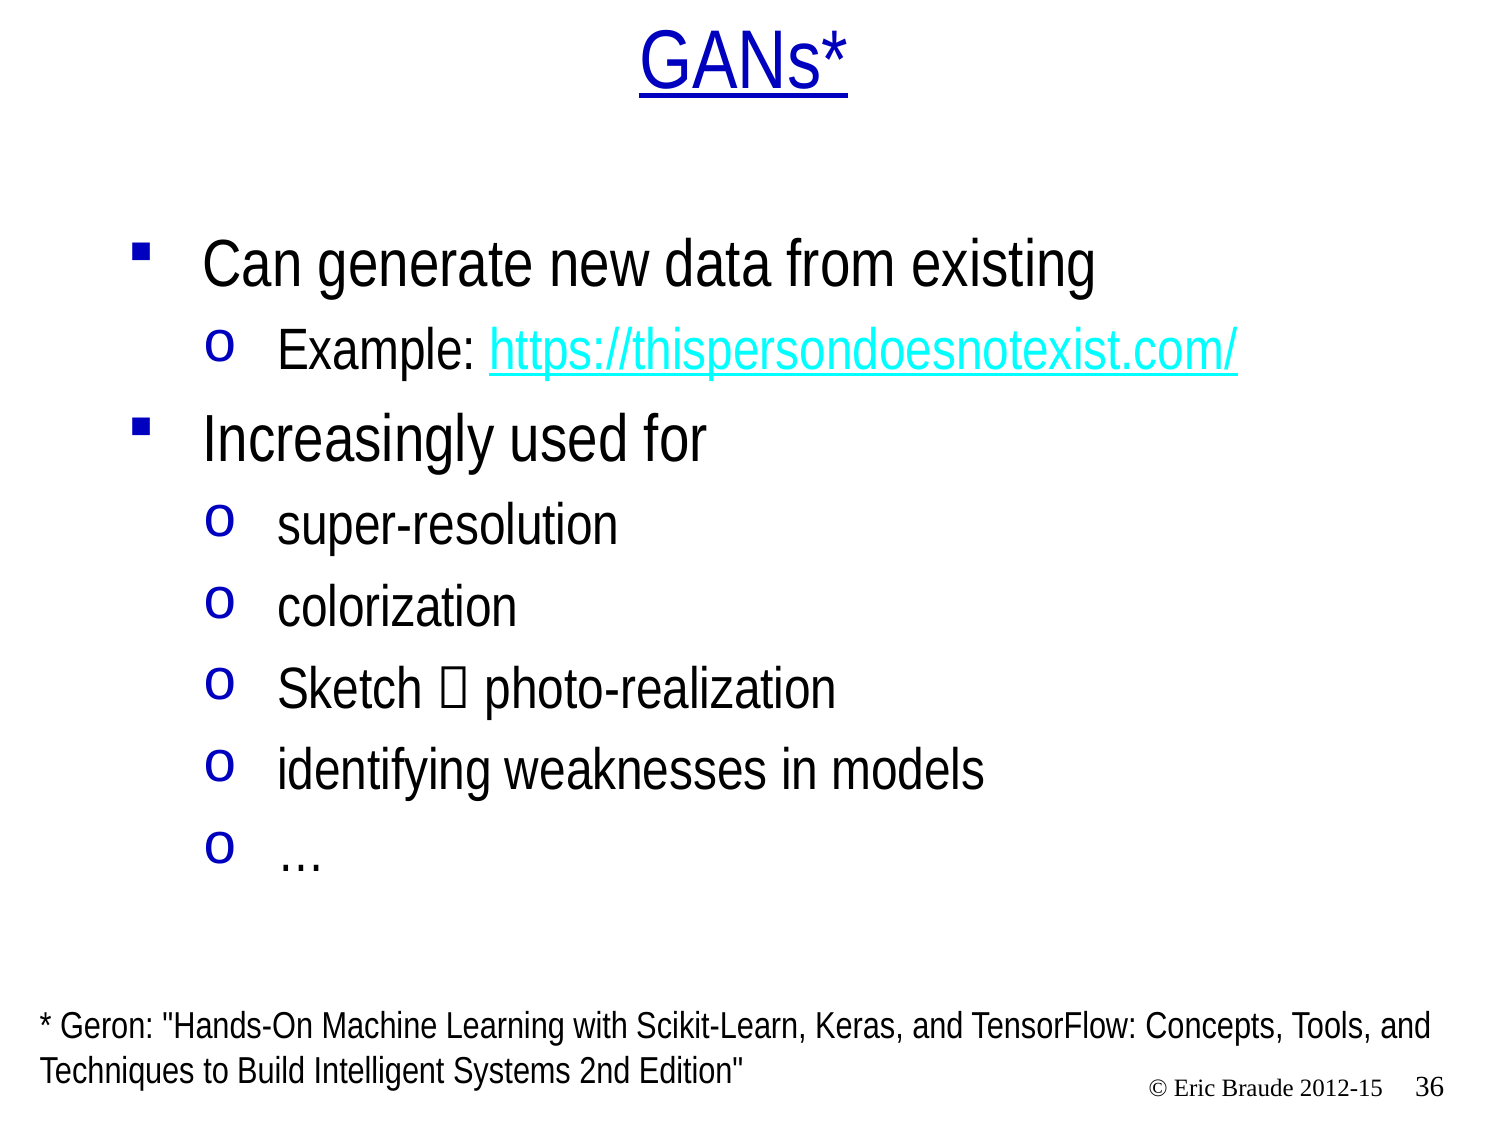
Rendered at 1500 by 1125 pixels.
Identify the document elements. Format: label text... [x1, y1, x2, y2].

text_box * Geron: "Hands-On Machine Learning with Scikit-Learn, Keras, and TensorFlow: Concepts, Tools, and Techniques to Build Intelligent Systems 2nd Edition" [24, 993, 1450, 1099]
title GANs* [0, 31, 1488, 113]
list Can generate new data from existing Example: https://thispersondoesnotexist.com/ Increasingly used for super-resolution colorization Sketch  photo-realization identifying weaknesses in models … [112, 212, 1388, 993]
